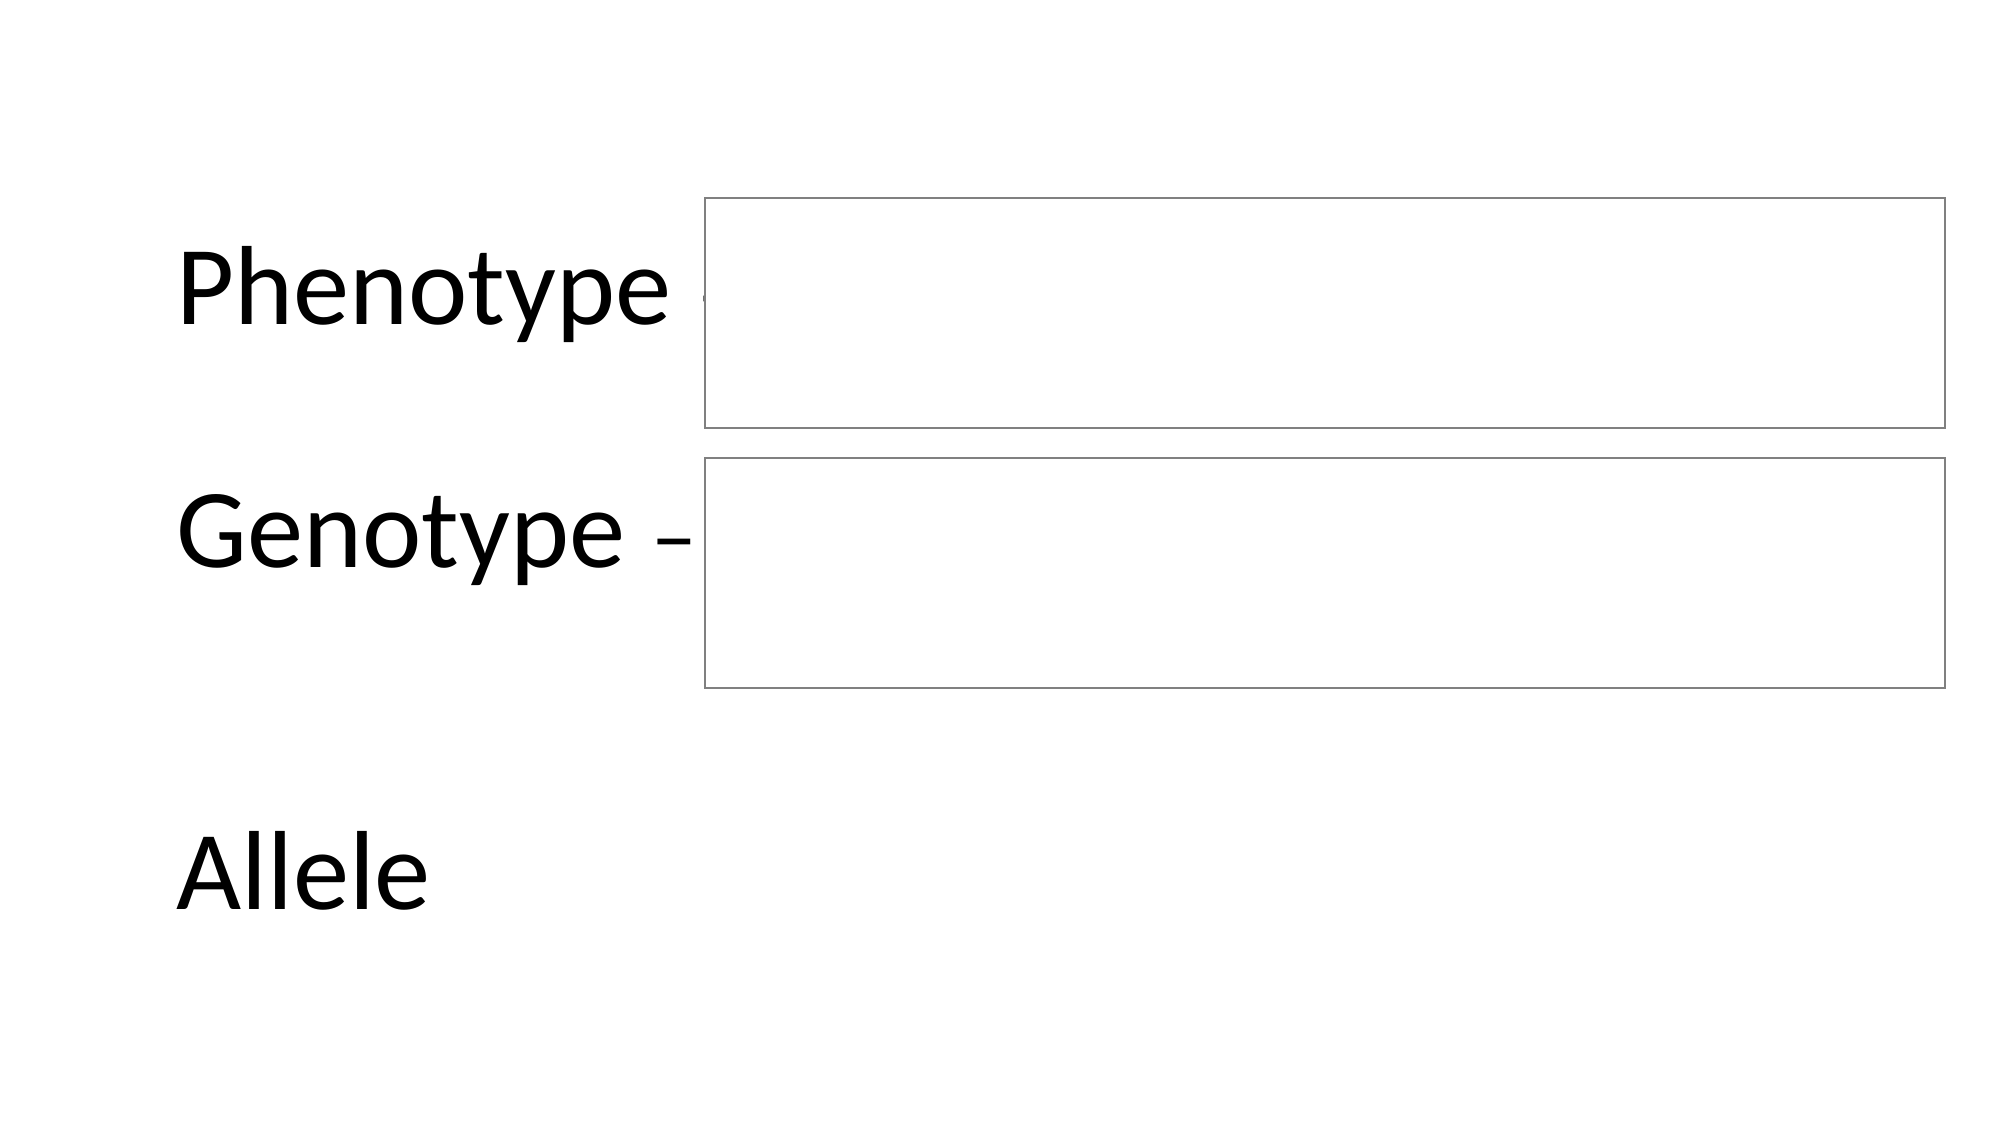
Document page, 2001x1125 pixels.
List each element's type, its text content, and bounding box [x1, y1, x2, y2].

text_box [704, 457, 1946, 689]
text_box [704, 197, 1946, 429]
title Phenotype – A physical, measurable trait. Genotype – The genetic information that _ decides the phenotype Allele [161, 167, 1917, 995]
